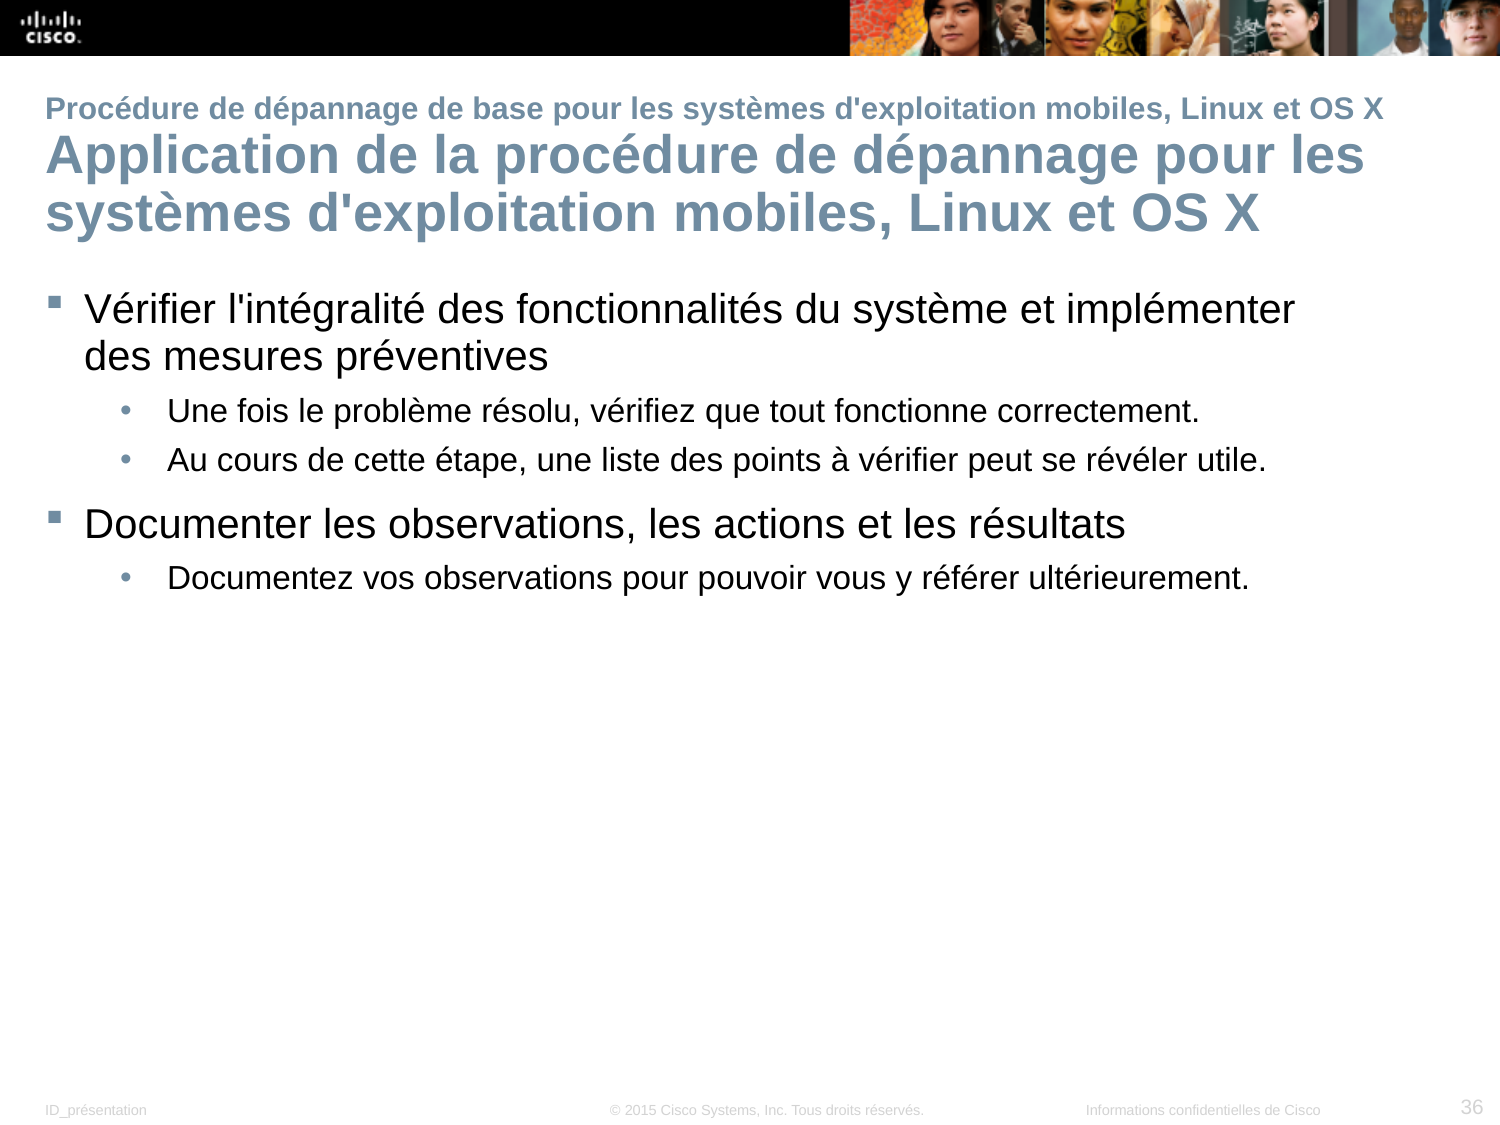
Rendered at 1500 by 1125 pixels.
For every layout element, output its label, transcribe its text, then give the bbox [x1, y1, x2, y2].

list Vérifier l'intégralité des fonctionnalités du système et implémenter des mesures préventives Une fois le problème résolu, vérifiez que tout fonctionne correctement. Au cours de cette étape, une liste des points à vérifier peut se révéler utile. Documenter les observations, les actions et les résultats Documentez vos observations pour pouvoir vous y référer ultérieurement. [31, 278, 1388, 1083]
title Procédure de dépannage de base pour les systèmes d'exploitation mobiles, Linux et OS X Application de la procédure de dépannage pour les systèmes d'exploitation mobiles, Linux et OS X [31, 112, 1471, 251]
picture [0, 0, 1500, 56]
